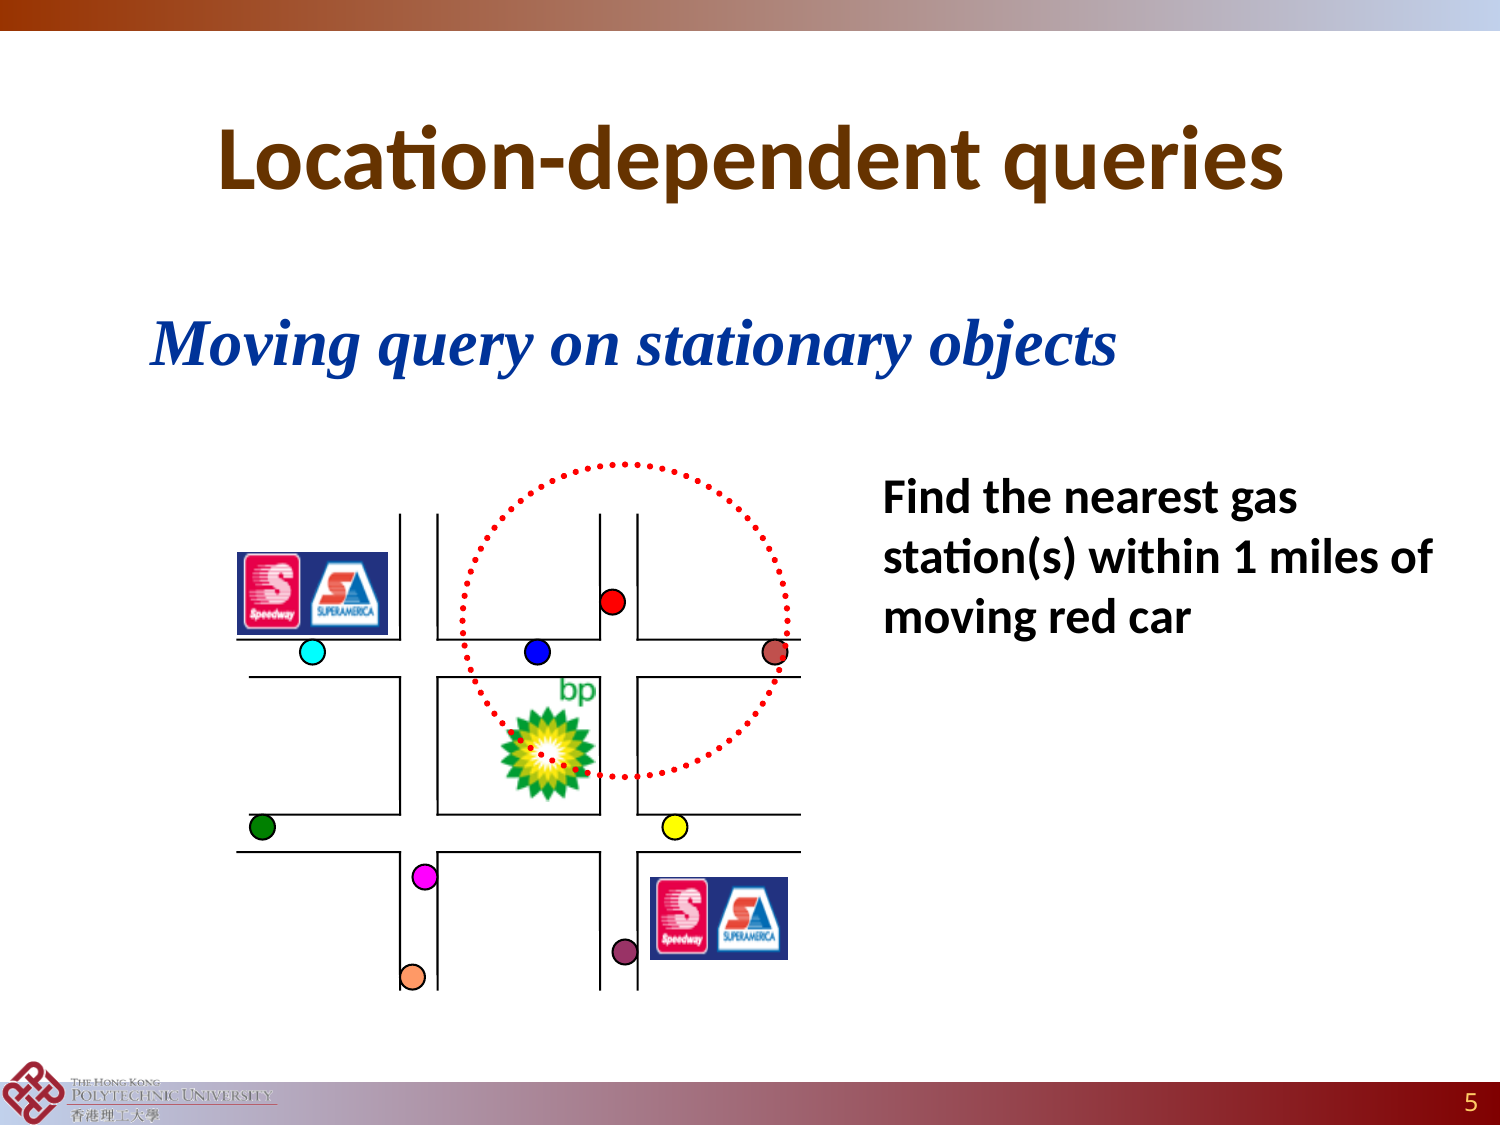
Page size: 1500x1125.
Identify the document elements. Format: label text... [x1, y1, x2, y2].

picture [499, 676, 596, 803]
text_box [300, 643, 325, 665]
text_box [399, 964, 425, 990]
text_box Find the nearest gas station(s) within 1 miles of moving red car [868, 456, 1456, 651]
title Location-dependent queries [76, 90, 1427, 245]
text_box [412, 864, 438, 890]
picture [237, 551, 389, 635]
picture [0, 1061, 278, 1125]
picture [649, 876, 788, 960]
text_box [782, 646, 788, 663]
text_box [249, 814, 275, 840]
list Moving query on stationary objects [135, 290, 1341, 421]
text_box [662, 814, 688, 840]
text_box [612, 939, 638, 965]
text_box [462, 464, 788, 778]
